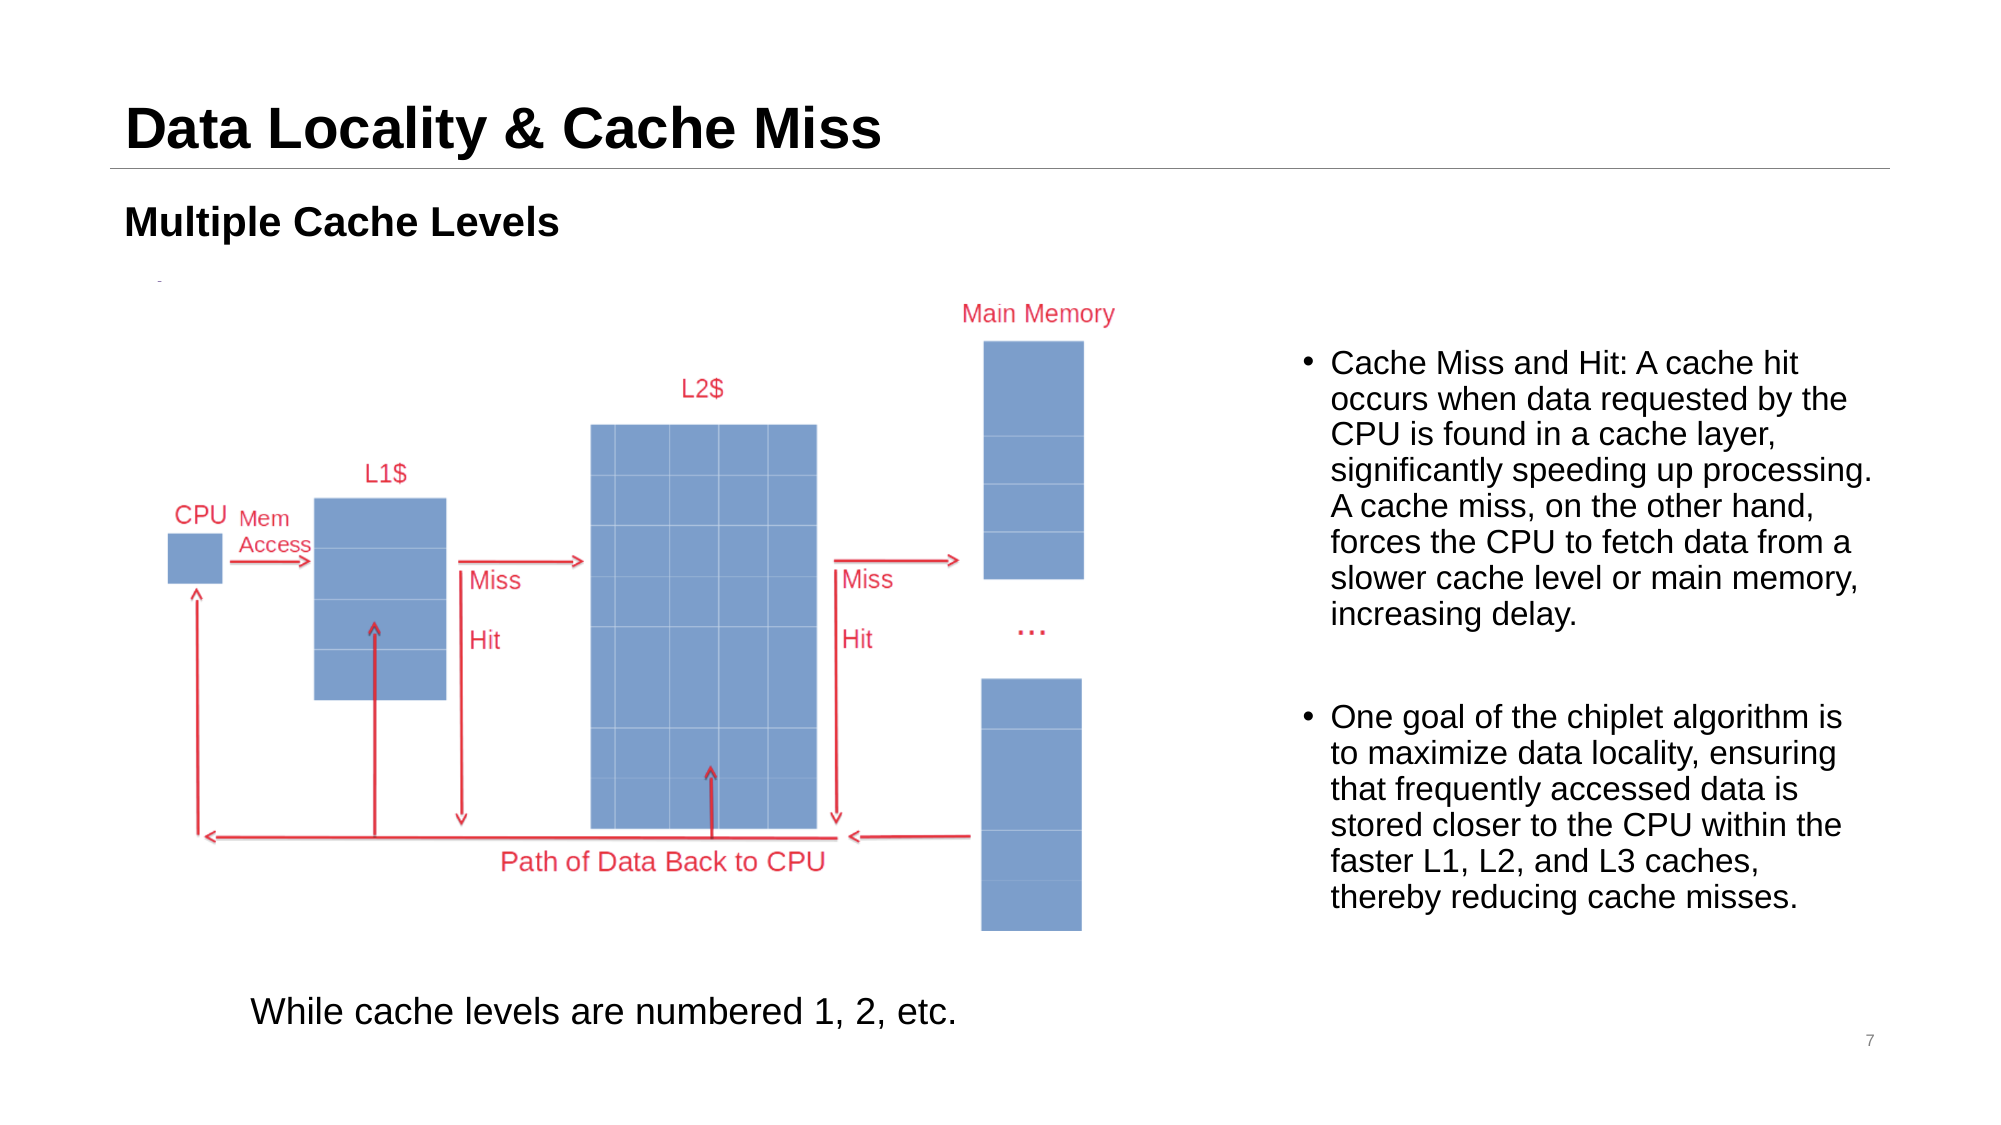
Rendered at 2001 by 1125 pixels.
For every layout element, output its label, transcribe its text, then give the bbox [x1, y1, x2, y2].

slide_number 7 [1412, 1023, 1890, 1058]
text_box While cache levels are numbered 1, 2, etc. [235, 979, 973, 1040]
title Data Locality & Cache Miss [109, 0, 1890, 169]
picture [37, 281, 1172, 942]
list Multiple Cache Levels [109, 186, 983, 260]
list Cache Miss and Hit: A cache hit occurs when data requested by the CPU is found in a cache layer, significantly speeding up processing. A cache miss, on the other hand, forces the CPU to fetch data from a slower cache level or main memory, increasing delay. One goal of the chiplet algorithm is to maximize data locality, ensuring that frequently accessed data is stored closer to the CPU within the faster L1, L2, and L3 caches, thereby reducing cache misses. [1287, 282, 1890, 1002]
